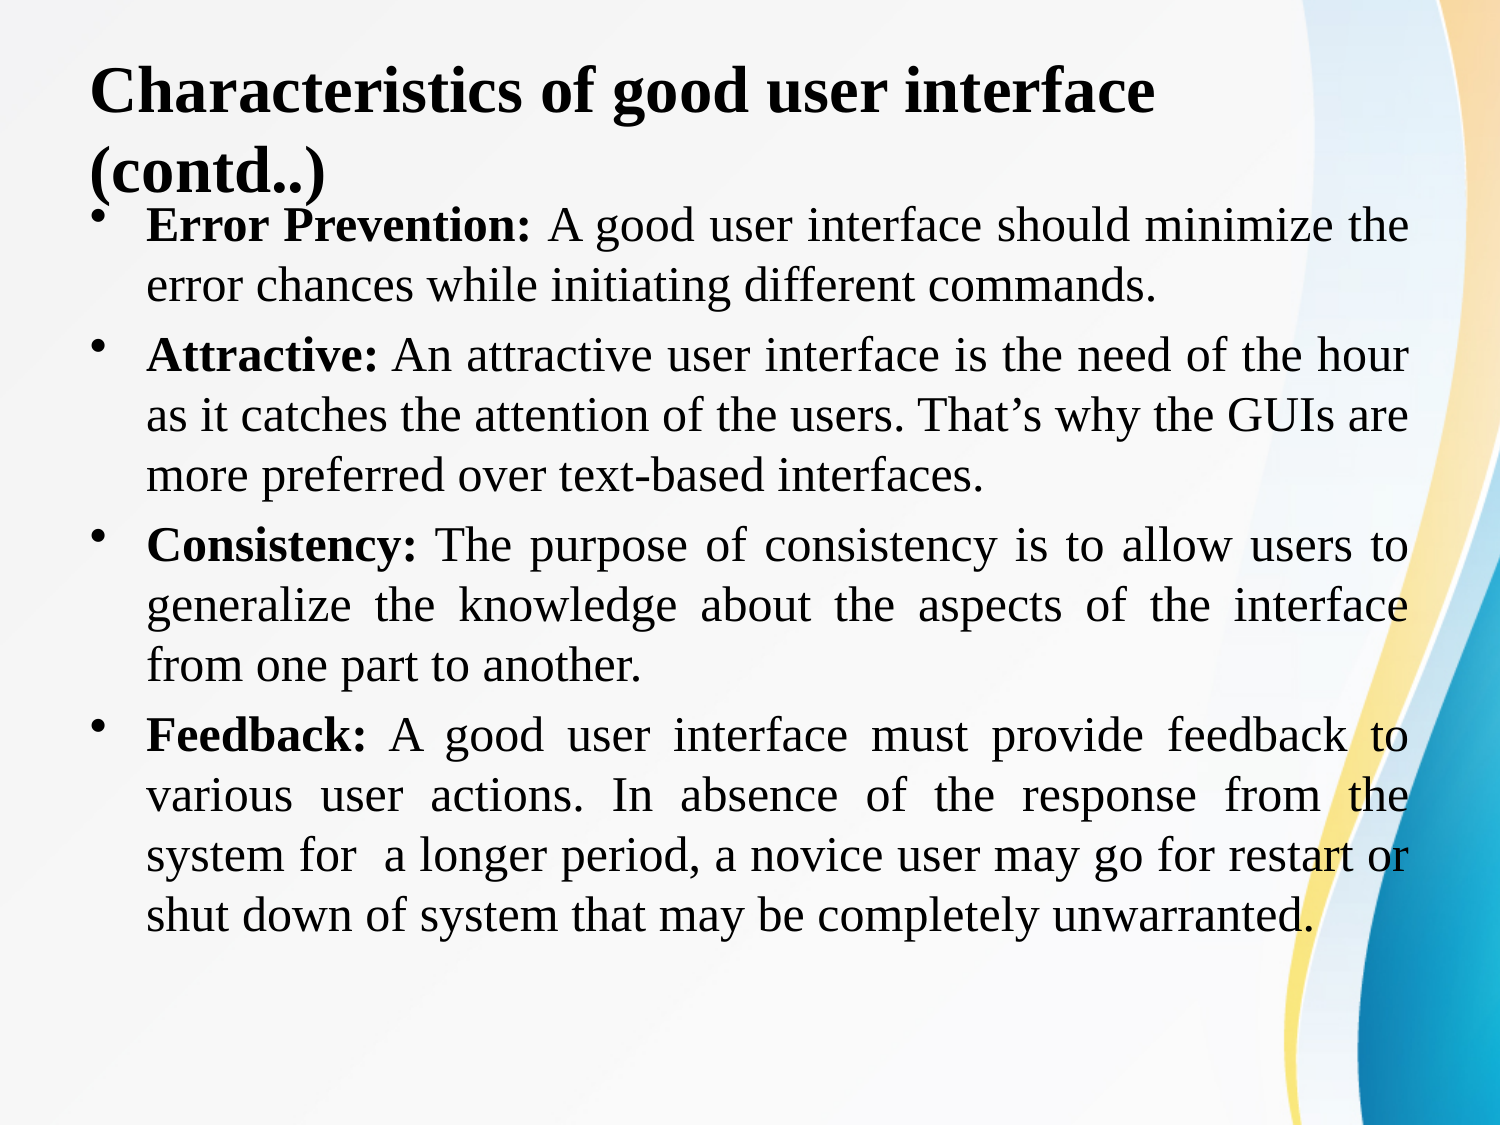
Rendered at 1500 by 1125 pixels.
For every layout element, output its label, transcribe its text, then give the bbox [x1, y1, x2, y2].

slide_number [1074, 1024, 1425, 1103]
picture [0, 0, 1500, 1125]
title Characteristics of good user interface (contd..) [74, 77, 1426, 175]
list Error Prevention: A good user interface should minimize the error chances while initiating different commands. Attractive: An attractive user interface is the need of the hour as it catches the attention of the users. That’s why the GUIs are more preferred over text-based interfaces. Consistency: The purpose of consistency is to allow users to generalize the knowledge about the aspects of the interface from one part to another. Feedback: A good user interface must provide feedback to various user actions. In absence of the response from the system for a longer period, a novice user may go for restart or shut down of system that may be completely unwarranted. [74, 184, 1426, 1074]
